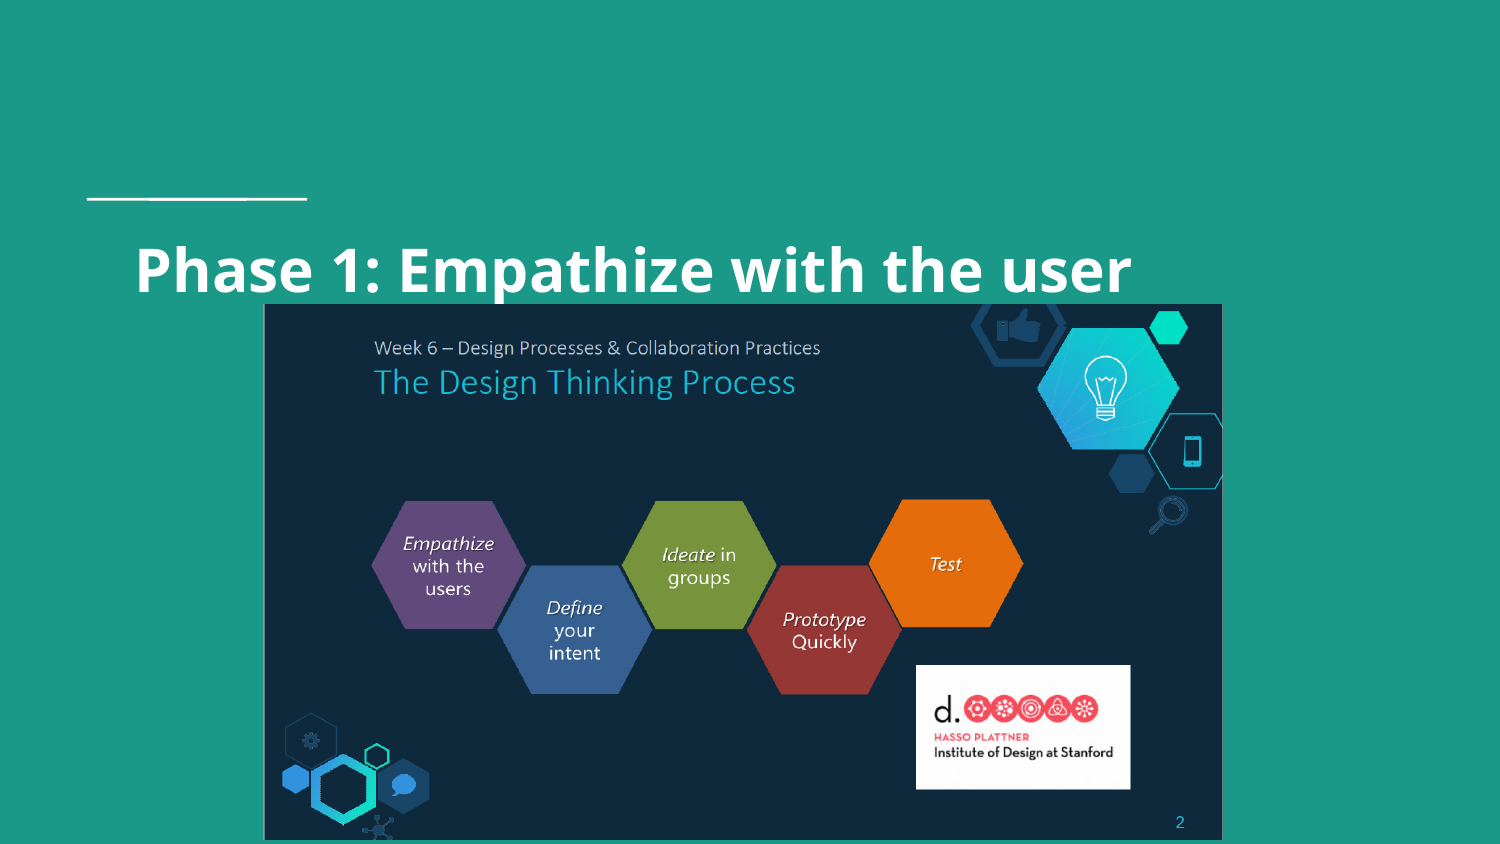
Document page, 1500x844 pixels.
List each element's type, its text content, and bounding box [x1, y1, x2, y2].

picture [263, 303, 1223, 840]
title Phase 1: Empathize with the user [119, 216, 1381, 466]
